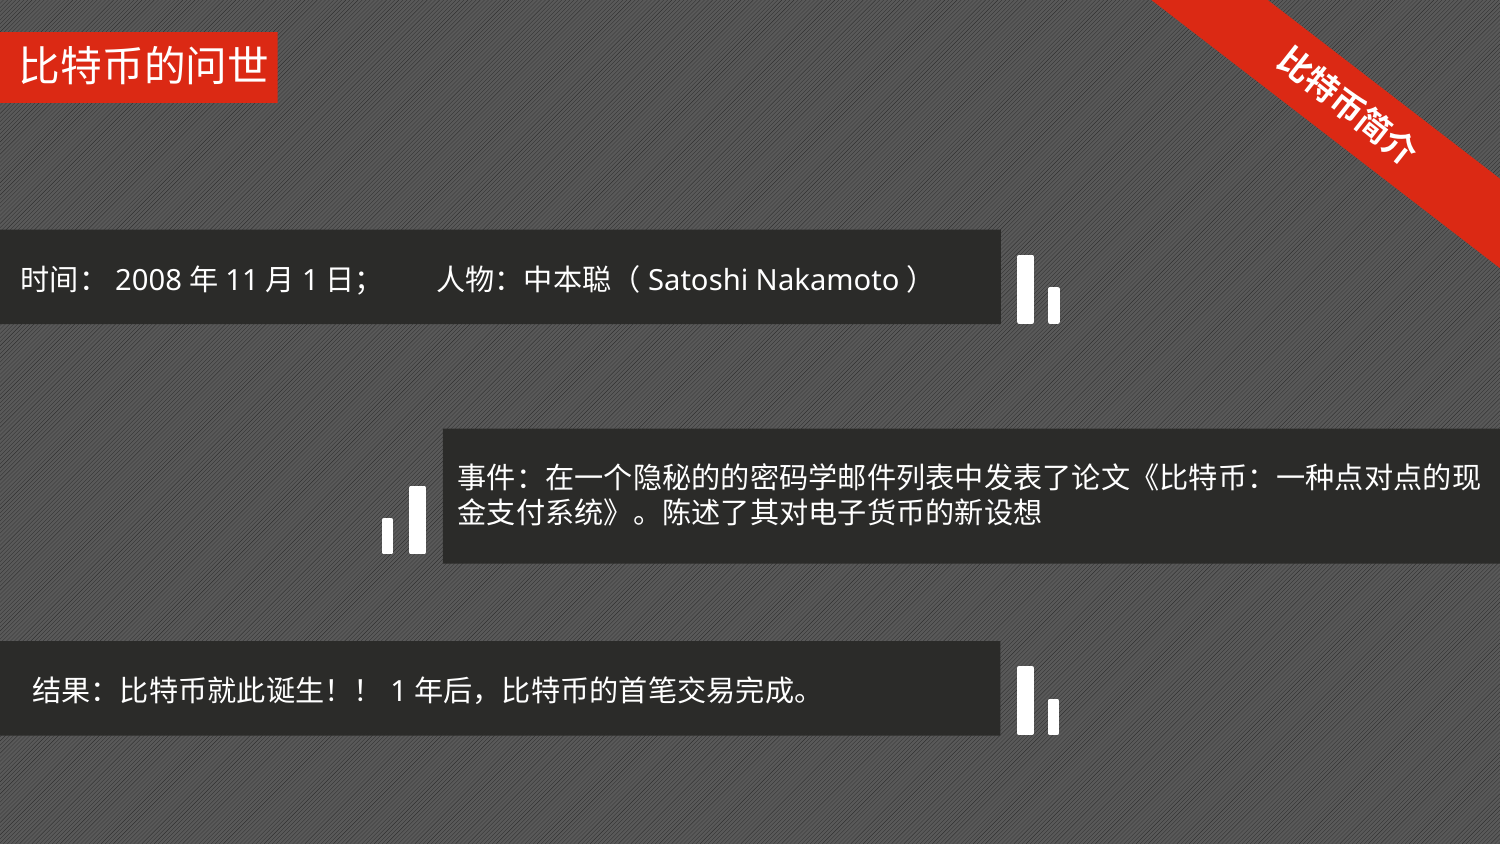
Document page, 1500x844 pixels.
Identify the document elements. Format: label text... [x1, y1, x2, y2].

text_box [1048, 287, 1060, 324]
text_box [0, 639, 1002, 738]
text_box 比特币的问世 [4, 32, 302, 97]
text_box 时间：2008年11月1日； 人物：中本聪（Satoshi Nakamoto） [5, 253, 1017, 334]
text_box [0, 30, 280, 105]
text_box [441, 426, 1500, 566]
text_box 事件：在一个隐秘的的密码学邮件列表中发表了论文《比特币：一种点对点的现金支付系统》。陈述了其对电子货币的新设想 [442, 452, 1500, 597]
text_box [1147, 0, 1500, 271]
text_box [1029, 666, 1034, 735]
text_box [1048, 699, 1059, 735]
text_box [1017, 255, 1034, 324]
text_box [409, 486, 426, 554]
text_box [0, 228, 1003, 326]
text_box 结果：比特币就此诞生！！1年后，比特币的首笔交易完成。 [17, 665, 1029, 775]
text_box [382, 518, 393, 554]
text_box 比特币简介 [1255, 23, 1500, 260]
